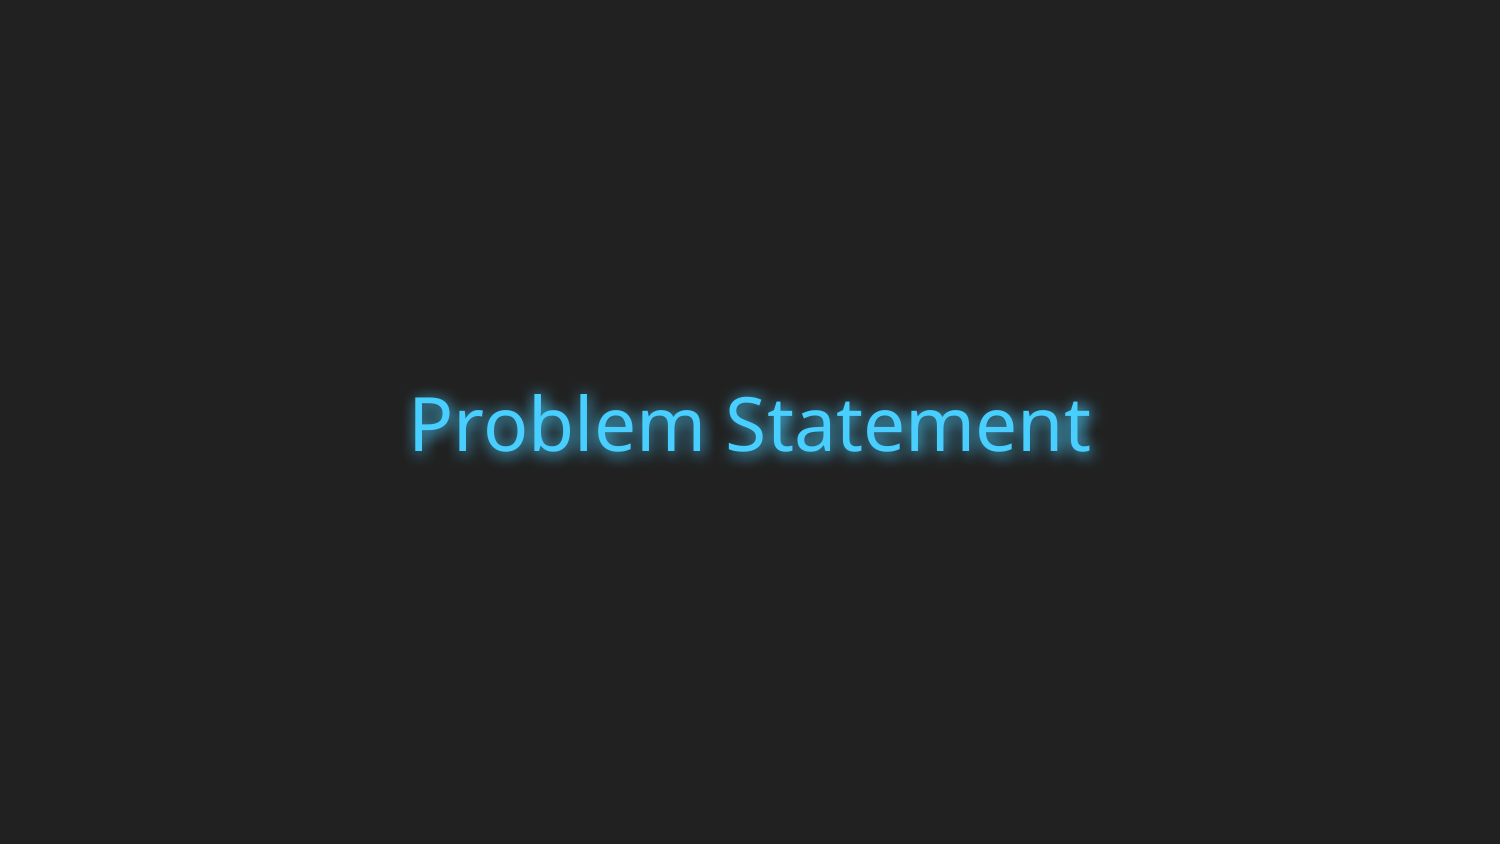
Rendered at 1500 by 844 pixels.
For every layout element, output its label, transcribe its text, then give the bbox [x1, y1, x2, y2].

title Problem Statement [51, 352, 1449, 491]
